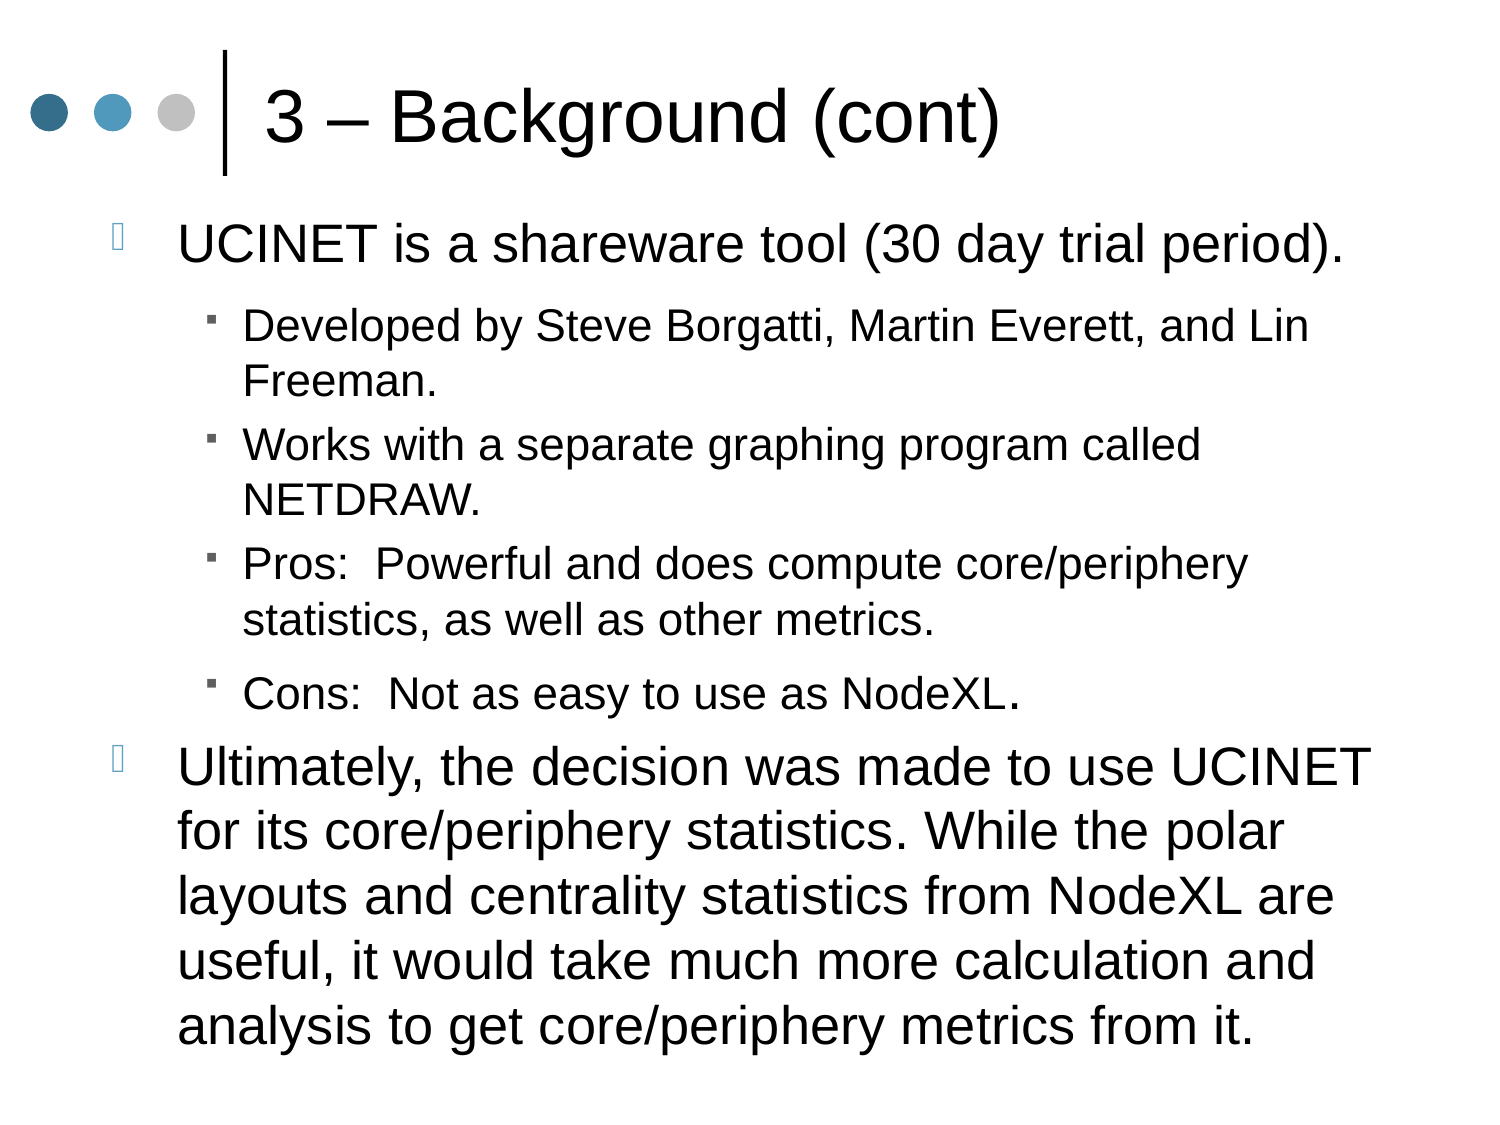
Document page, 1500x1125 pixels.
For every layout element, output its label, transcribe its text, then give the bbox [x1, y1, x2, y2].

list UCINET is a shareware tool (30 day trial period). Developed by Steve Borgatti, Martin Everett, and Lin Freeman. Works with a separate graphing program called NETDRAW. Pros: Powerful and does compute core/periphery statistics, as well as other metrics. Cons: Not as easy to use as NodeXL. Ultimately, the decision was made to use UCINET for its core/periphery statistics. While the polar layouts and centrality statistics from NodeXL are useful, it would take much more calculation and analysis to get core/periphery metrics from it. [95, 200, 1447, 1077]
title 3 – Background (cont) [249, 49, 1449, 177]
